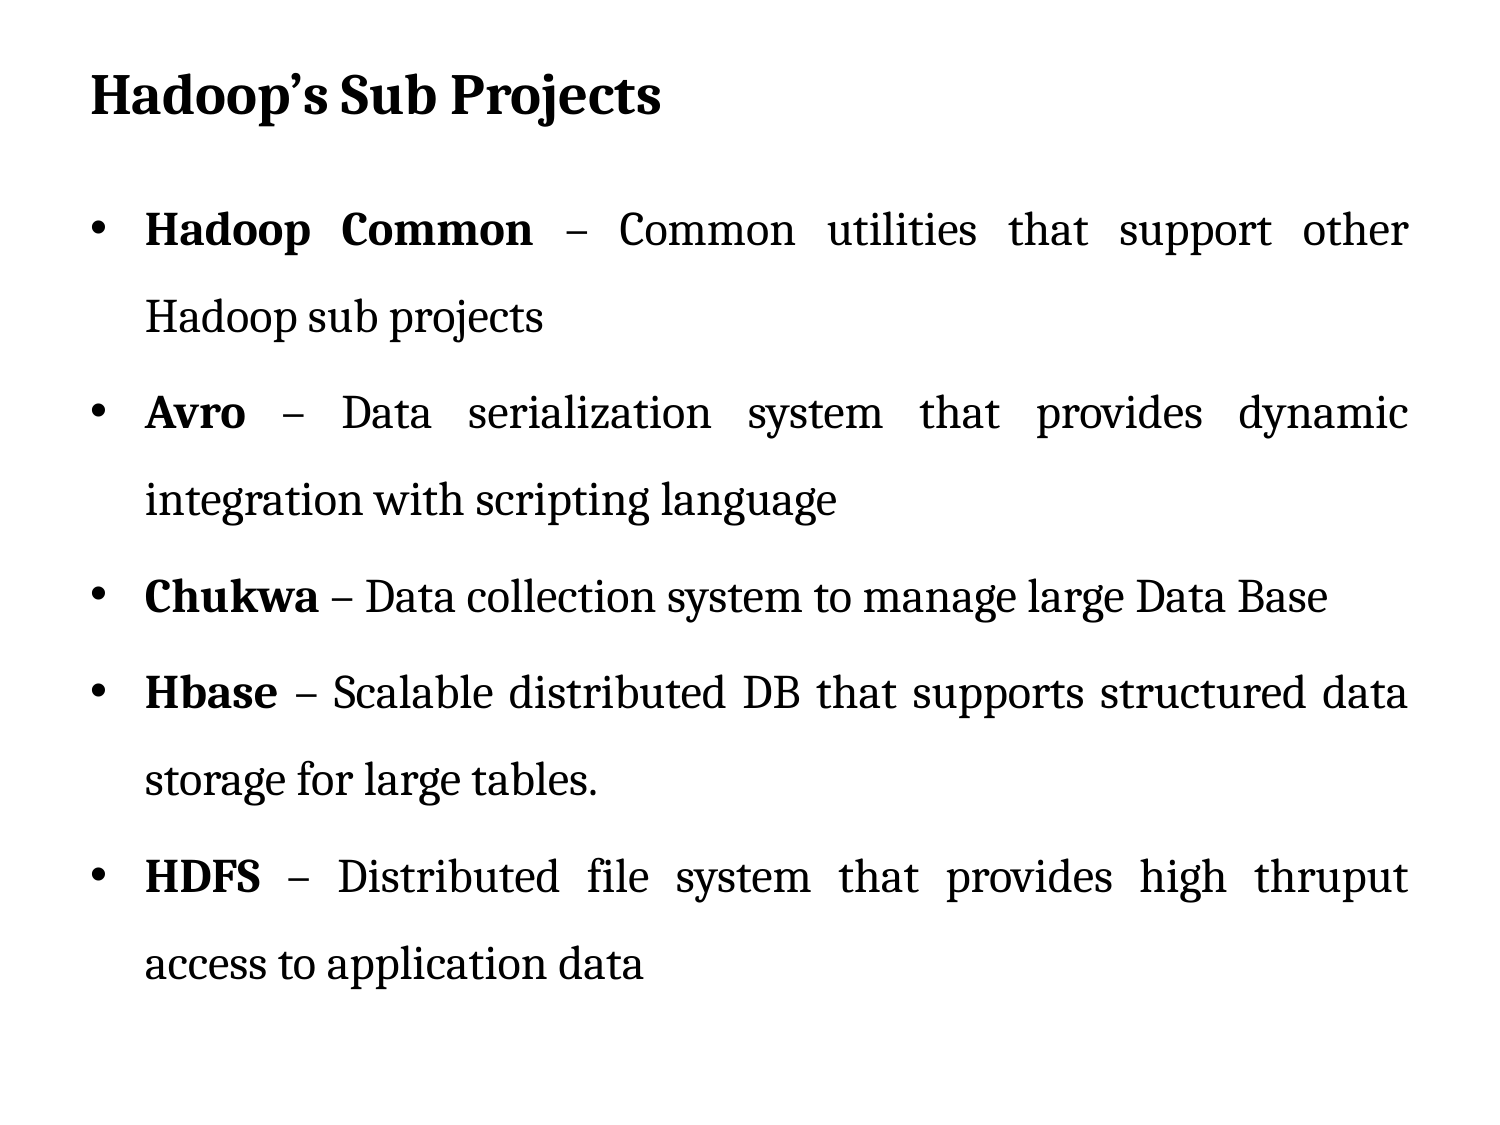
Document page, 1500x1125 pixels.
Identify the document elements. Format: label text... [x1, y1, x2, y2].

list Hadoop Common – Common utilities that support other Hadoop sub projects Avro – Data serialization system that provides dynamic integration with scripting language Chukwa – Data collection system to manage large Data Base Hbase – Scalable distributed DB that supports structured data storage for large tables. HDFS – Distributed file system that provides high thruput access to application data [75, 160, 1425, 1005]
title Hadoop’s Sub Projects [75, 45, 1425, 138]
